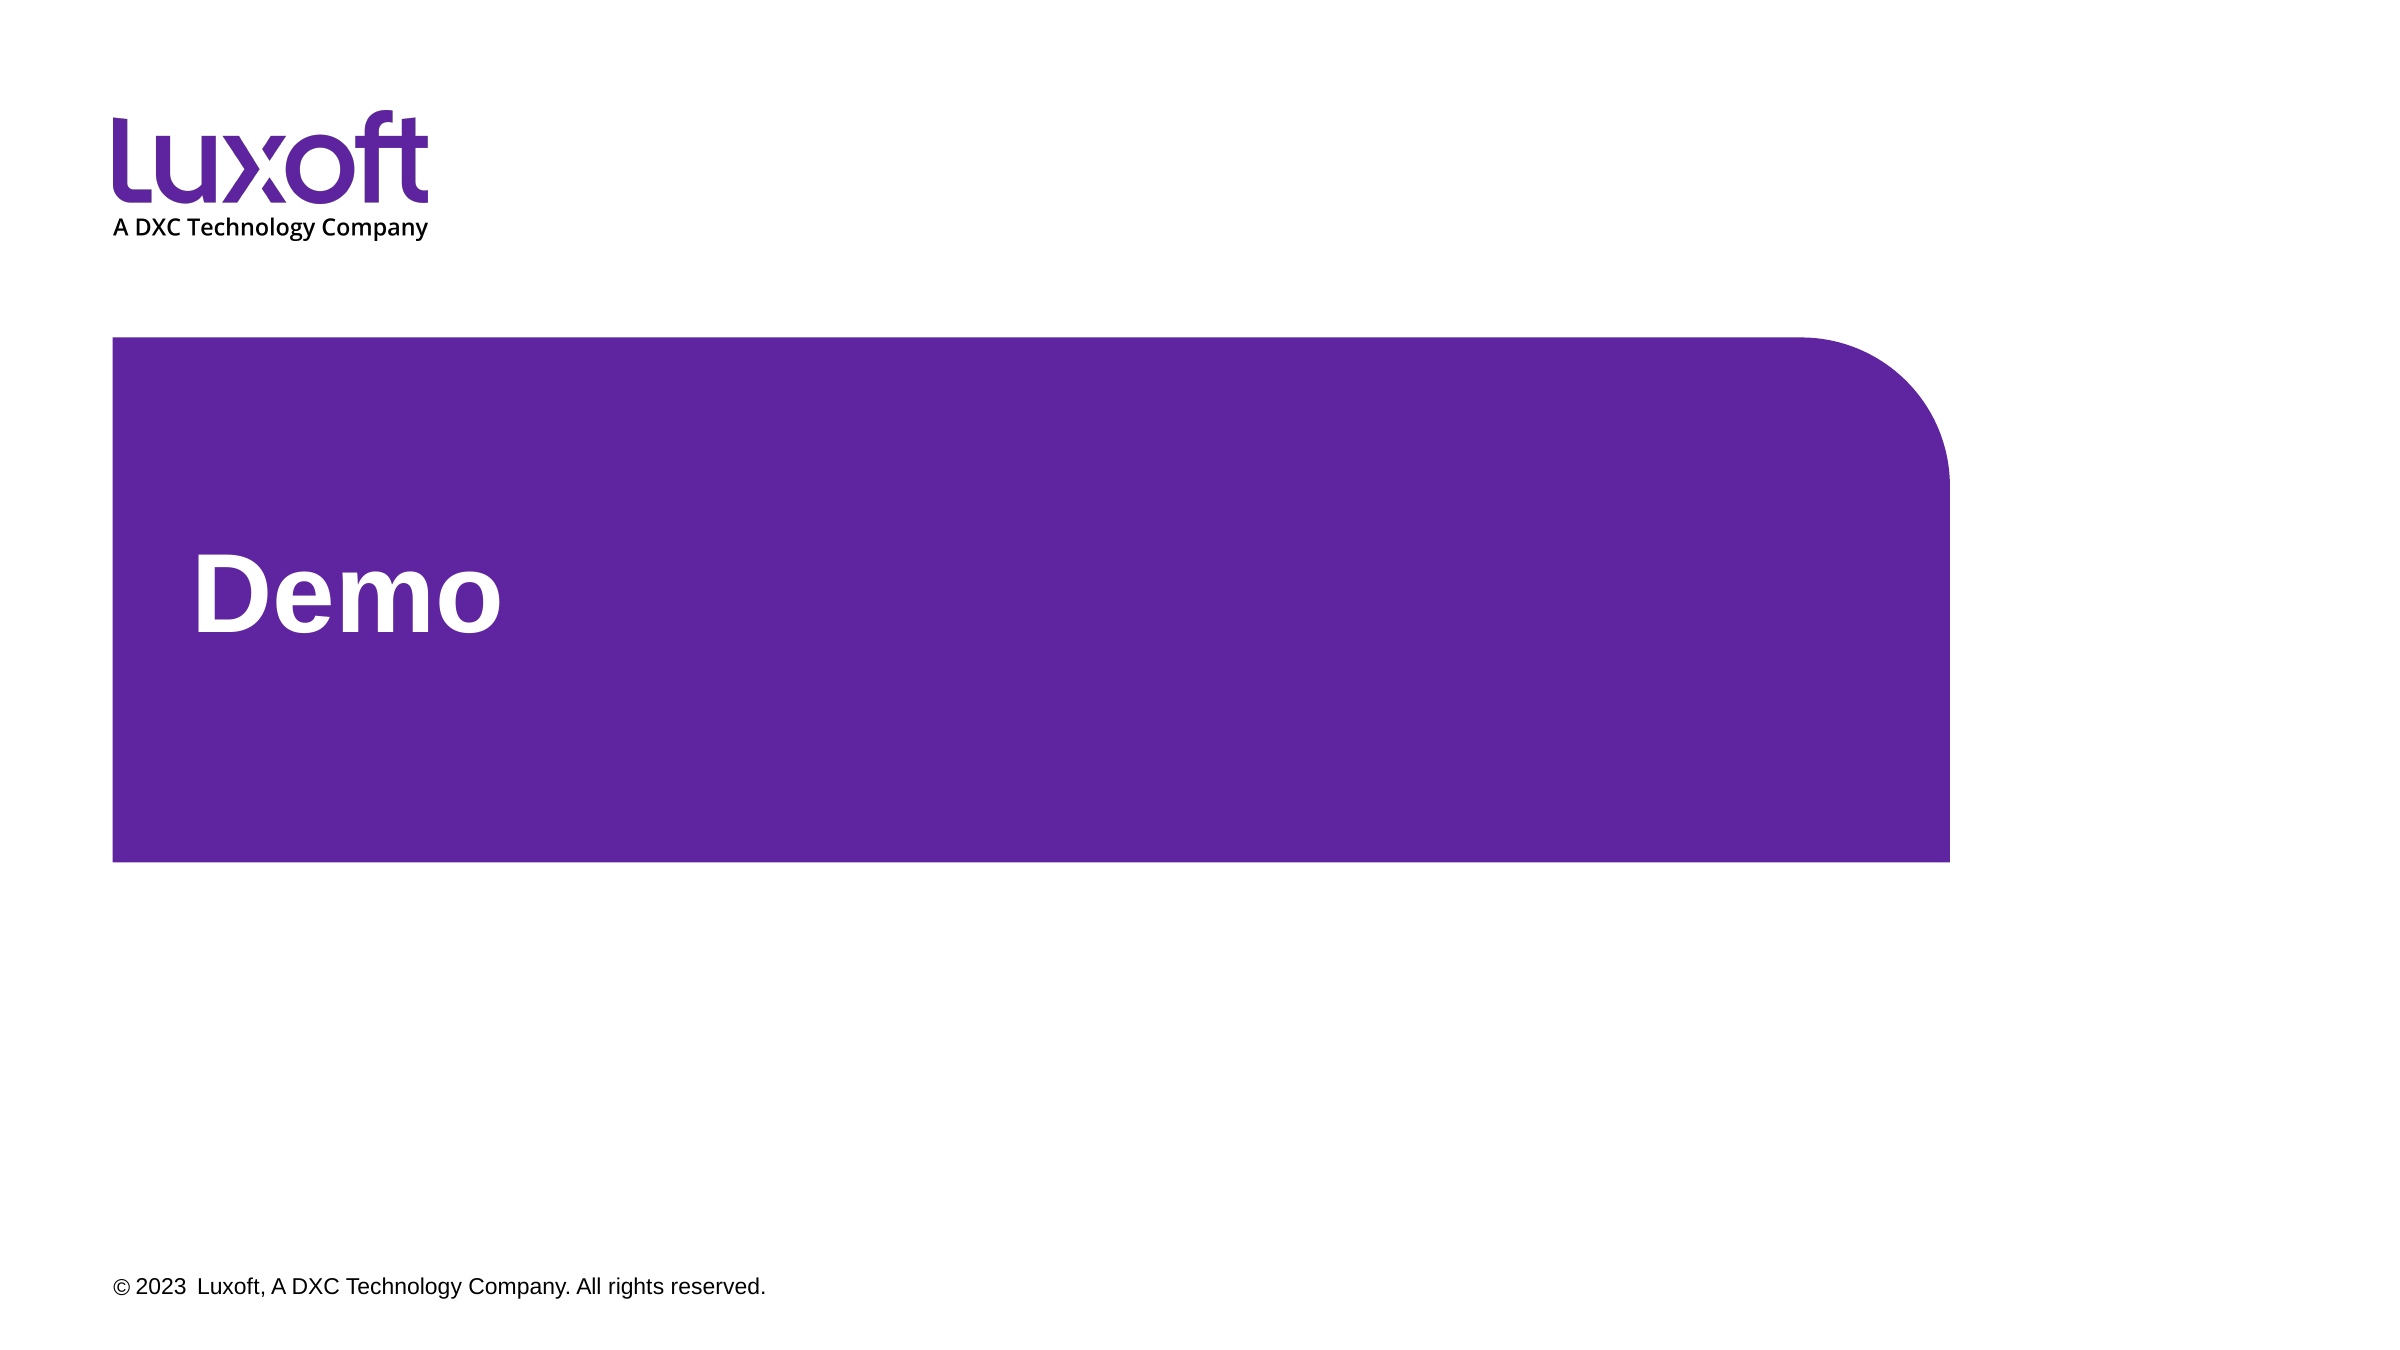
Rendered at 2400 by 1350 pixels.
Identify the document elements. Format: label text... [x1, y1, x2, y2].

title Demo [191, 337, 1821, 860]
picture [113, 110, 428, 241]
